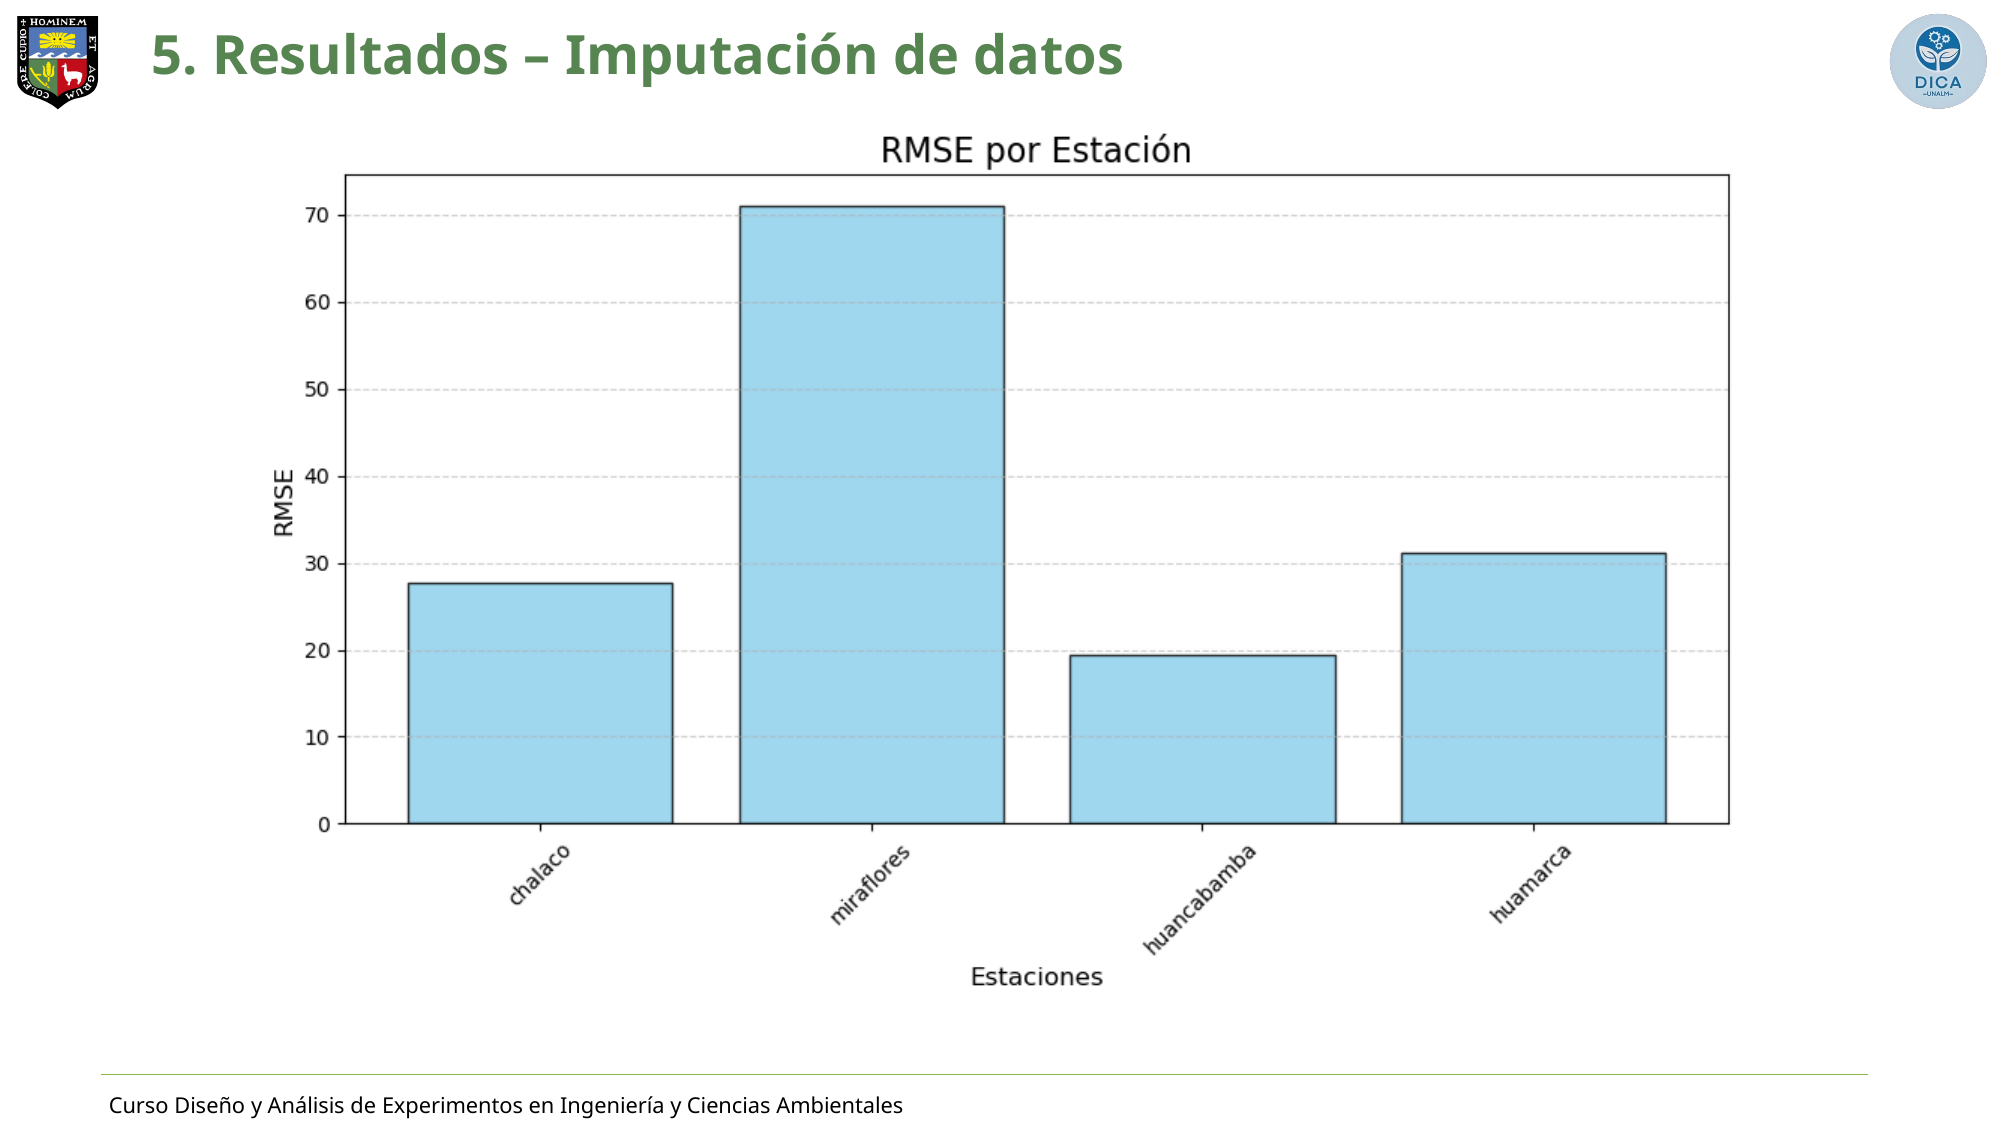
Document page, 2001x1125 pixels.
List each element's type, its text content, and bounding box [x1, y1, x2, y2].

picture [257, 119, 1742, 1006]
text_box 5. Resultados – Imputación de datos [144, 16, 1885, 107]
picture [11, 15, 104, 114]
text_box Curso Diseño y Análisis de Experimentos en Ingeniería y Ciencias Ambientales [101, 1086, 1840, 1122]
picture [1889, 11, 1988, 110]
